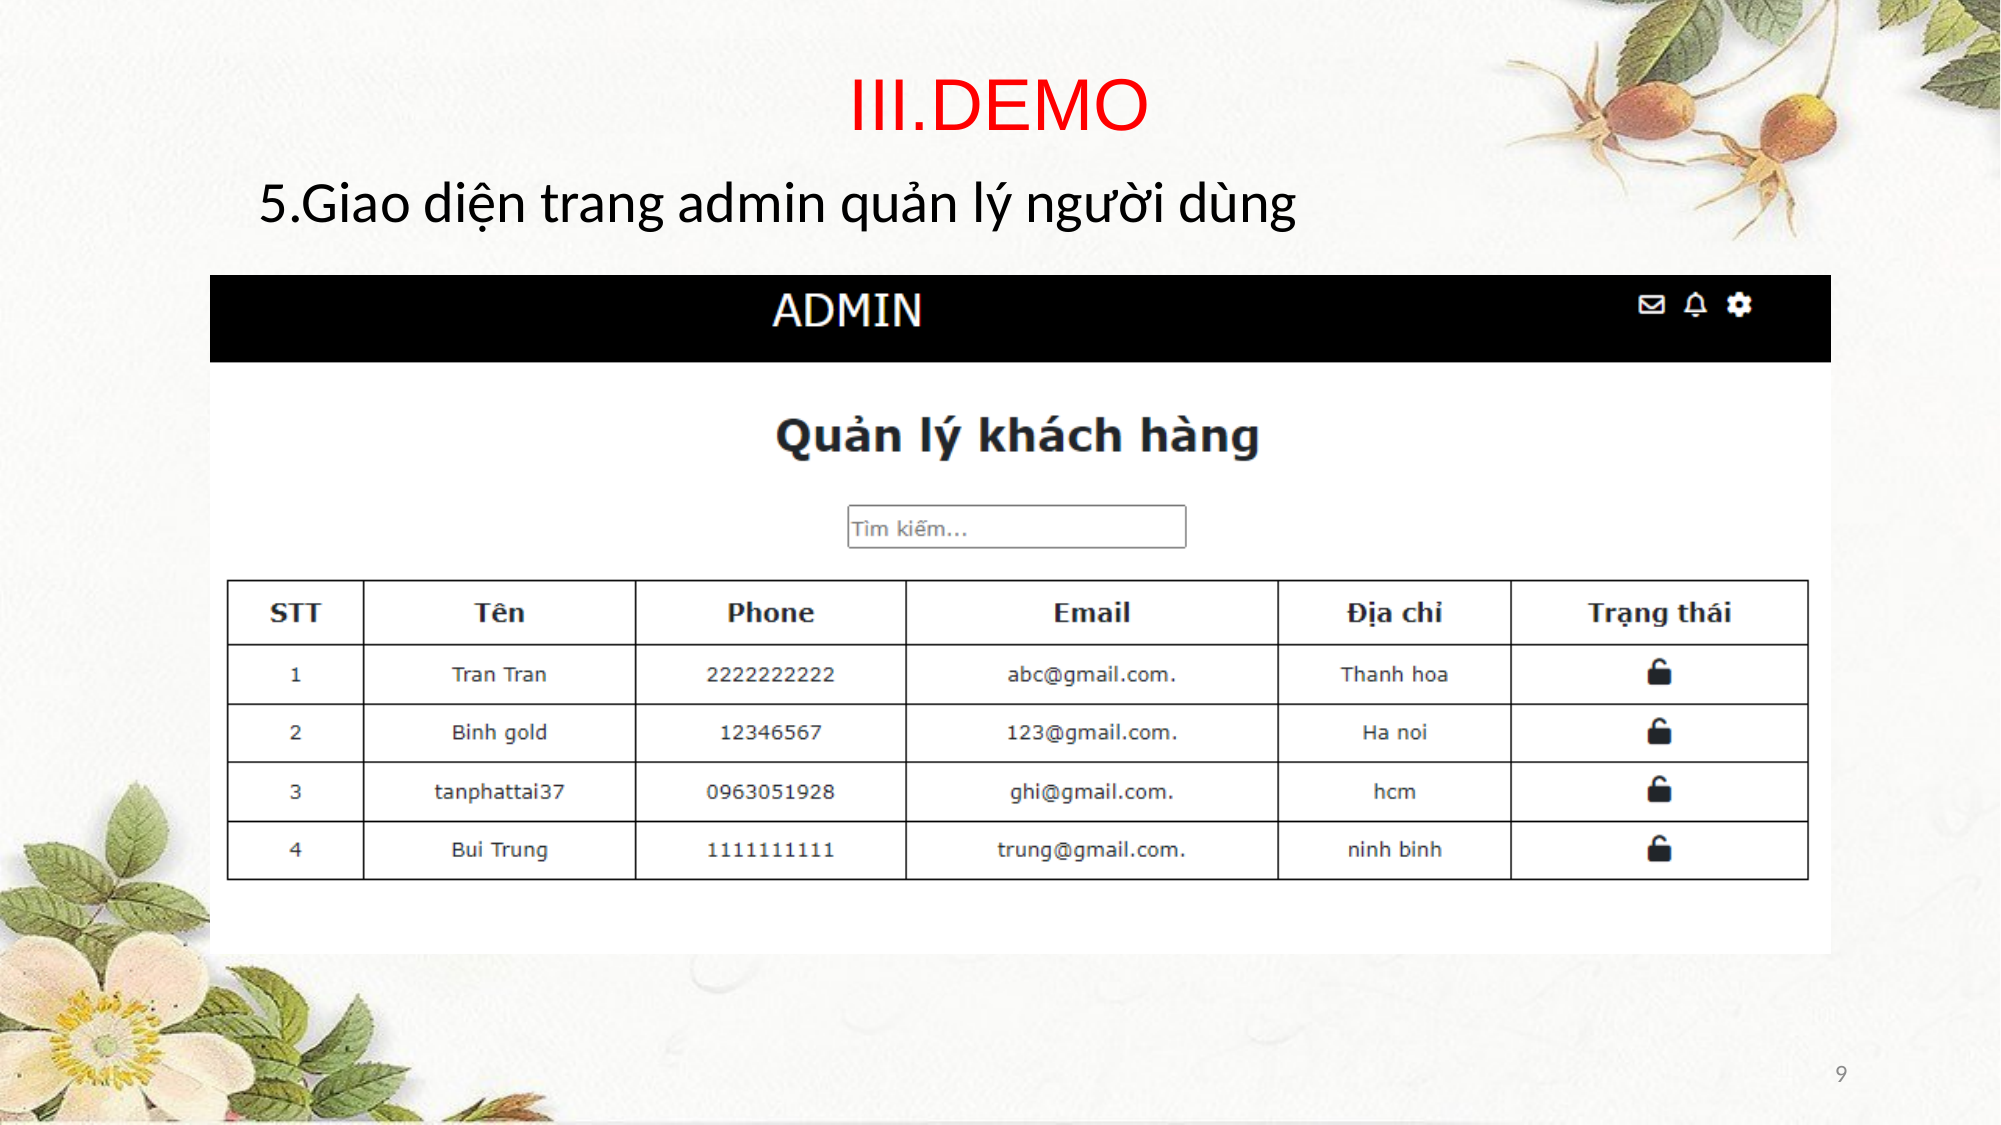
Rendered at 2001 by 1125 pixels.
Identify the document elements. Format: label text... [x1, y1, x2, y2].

title III.DEMO [137, 59, 1863, 243]
text_box 5.Giao diện trang admin quản lý người dùng [244, 157, 1393, 242]
slide_number 9 [1412, 1042, 1863, 1103]
picture [0, 0, 2001, 1125]
